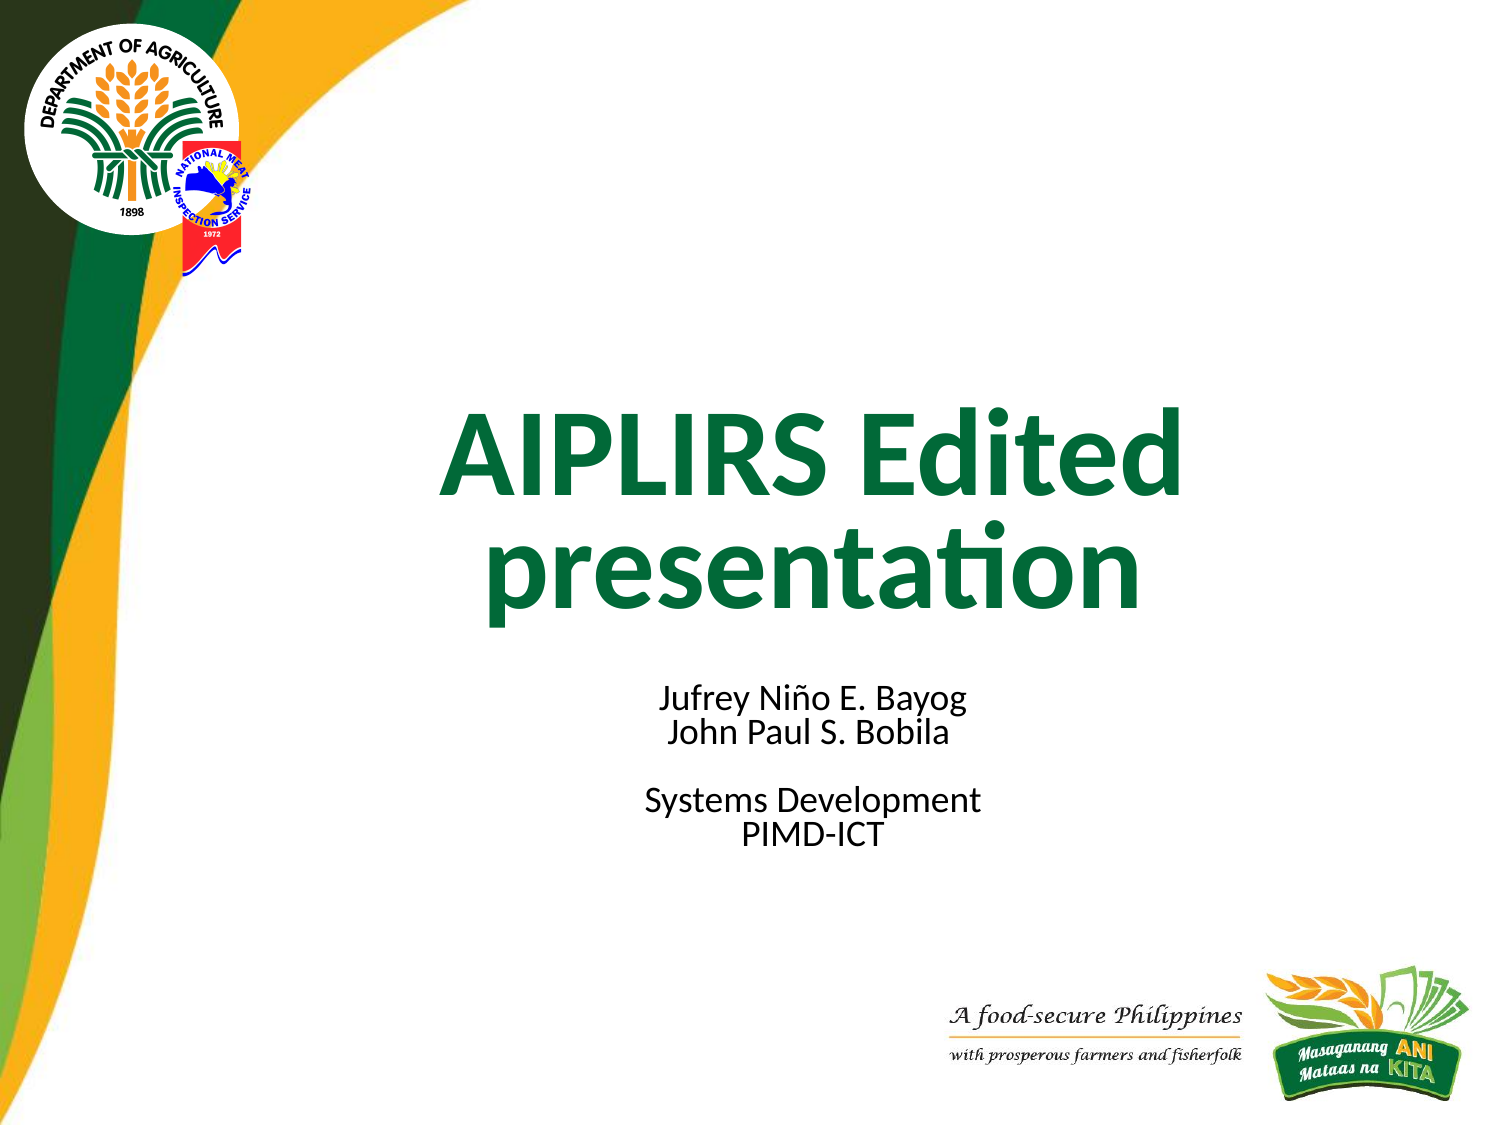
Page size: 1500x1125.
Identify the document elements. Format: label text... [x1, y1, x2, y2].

title AIPLIRS Edited presentation [208, 246, 1418, 639]
picture [0, 0, 1500, 1125]
subtitle Jufrey Niño E. Bayog John Paul S. Bobila Systems Development PIMD-ICT [252, 675, 1374, 948]
